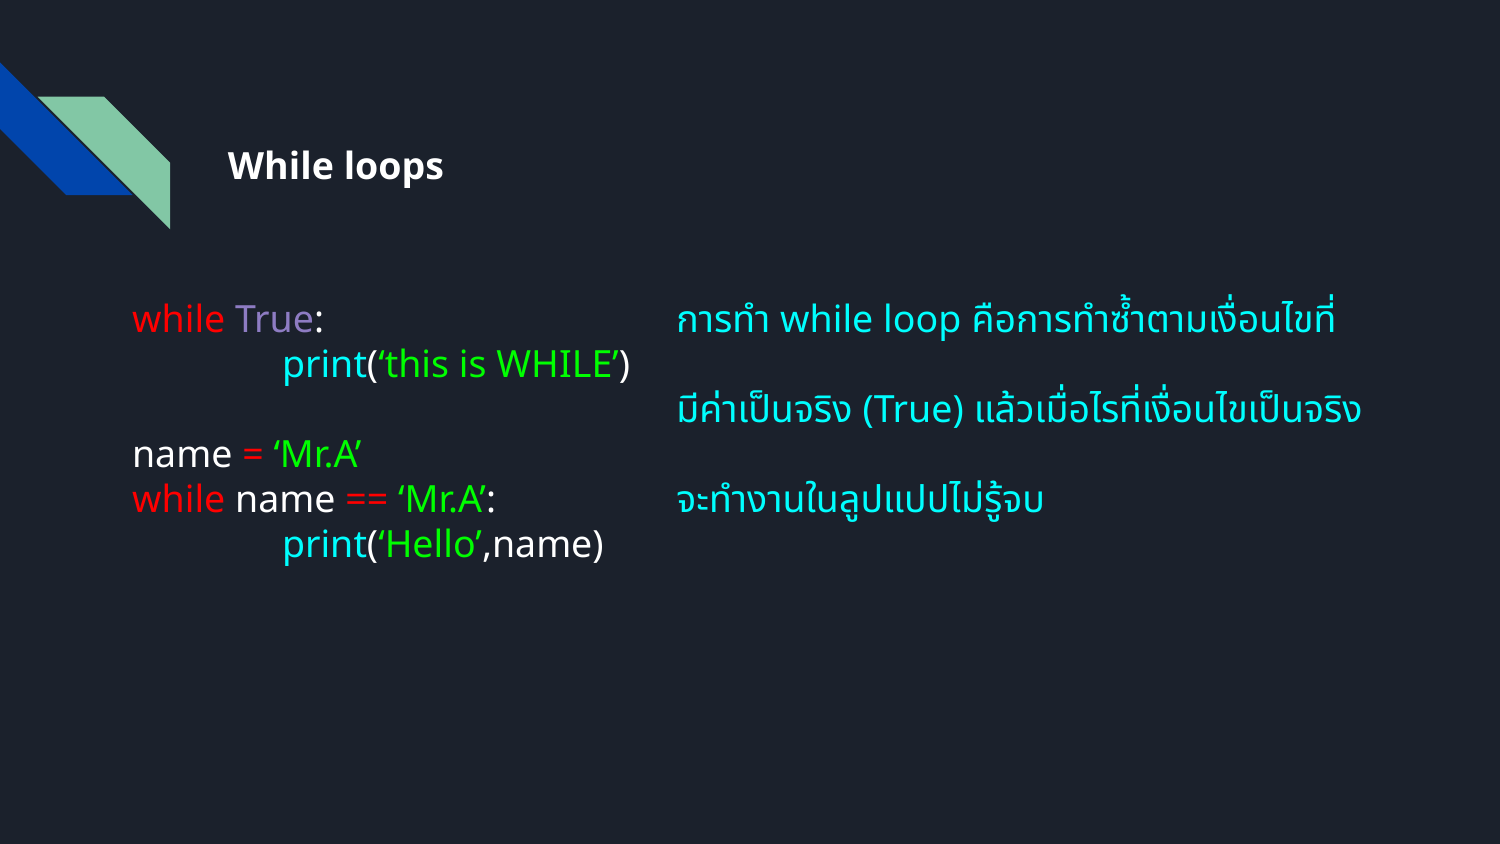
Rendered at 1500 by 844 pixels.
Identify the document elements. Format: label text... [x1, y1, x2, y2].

title While loops [212, 127, 1368, 230]
title การทำ while loop คือการทำซ้ำตามเงื่อนไขที่ มีค่าเป็นจริง (True) แล้วเมื่อไรที่เงื่อนไขเป็นจริง จะทำงานในลูปแปปไม่รู้จบ [661, 279, 1453, 698]
title while True: print(‘this is WHILE’) name = ‘Mr.A’ while name == ‘Mr.A’: print(‘Hello’,name) [116, 279, 661, 698]
